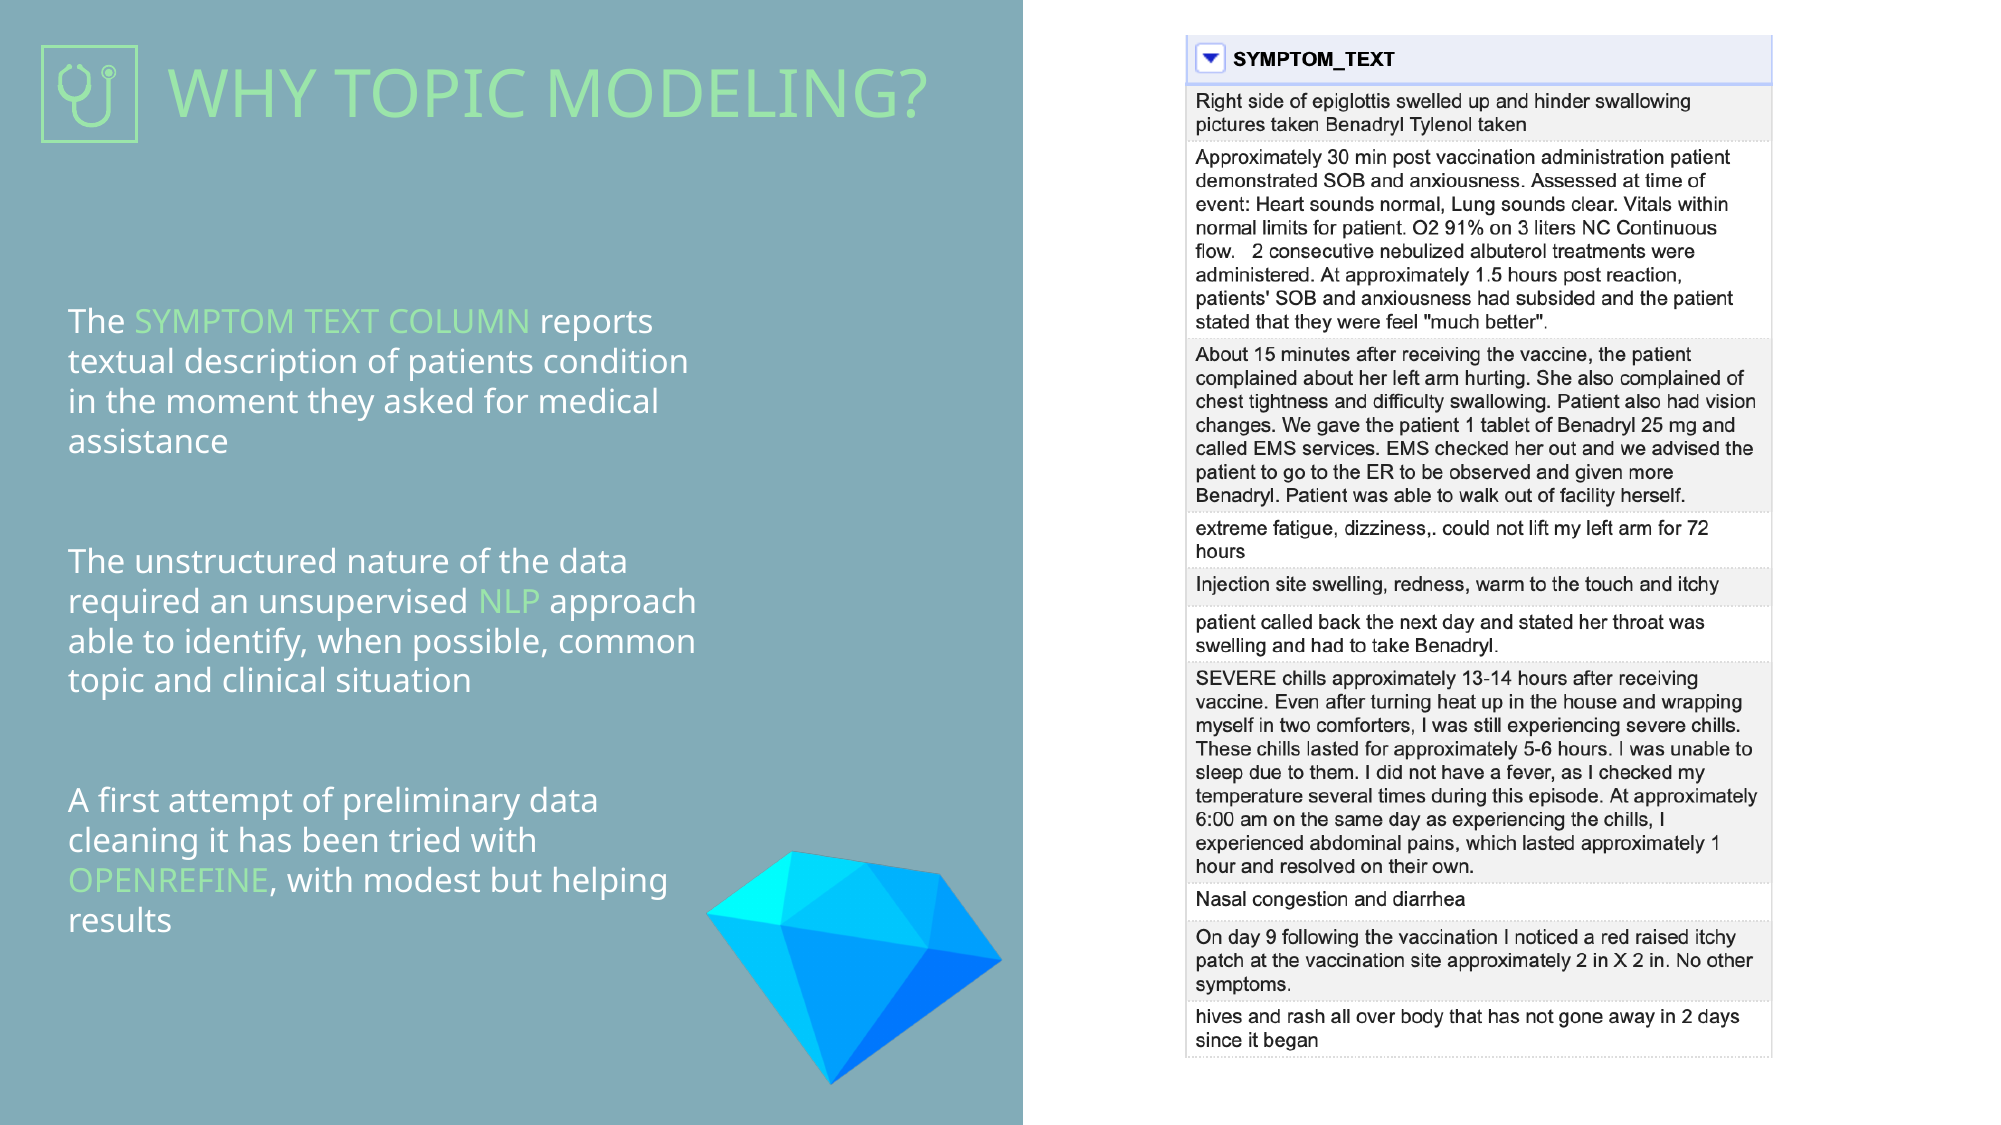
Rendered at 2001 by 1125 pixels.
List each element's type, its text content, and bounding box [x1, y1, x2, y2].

text_box The SYMPTOM TEXT COLUMN reports textual description of patients condition in the moment they asked for medical assistance The unstructured nature of the data required an unsupervised NLP approach able to identify, when possible, common topic and clinical situation A first attempt of preliminary data cleaning it has been tried with OPENREFINE, with modest but helping results [53, 293, 736, 947]
text_box [0, 0, 1024, 1125]
text_box WHY TOPIC MODELING? [148, 52, 949, 172]
text_box [42, 46, 138, 142]
picture [1185, 35, 1773, 1059]
text_box [56, 62, 118, 129]
picture [674, 784, 1023, 1125]
